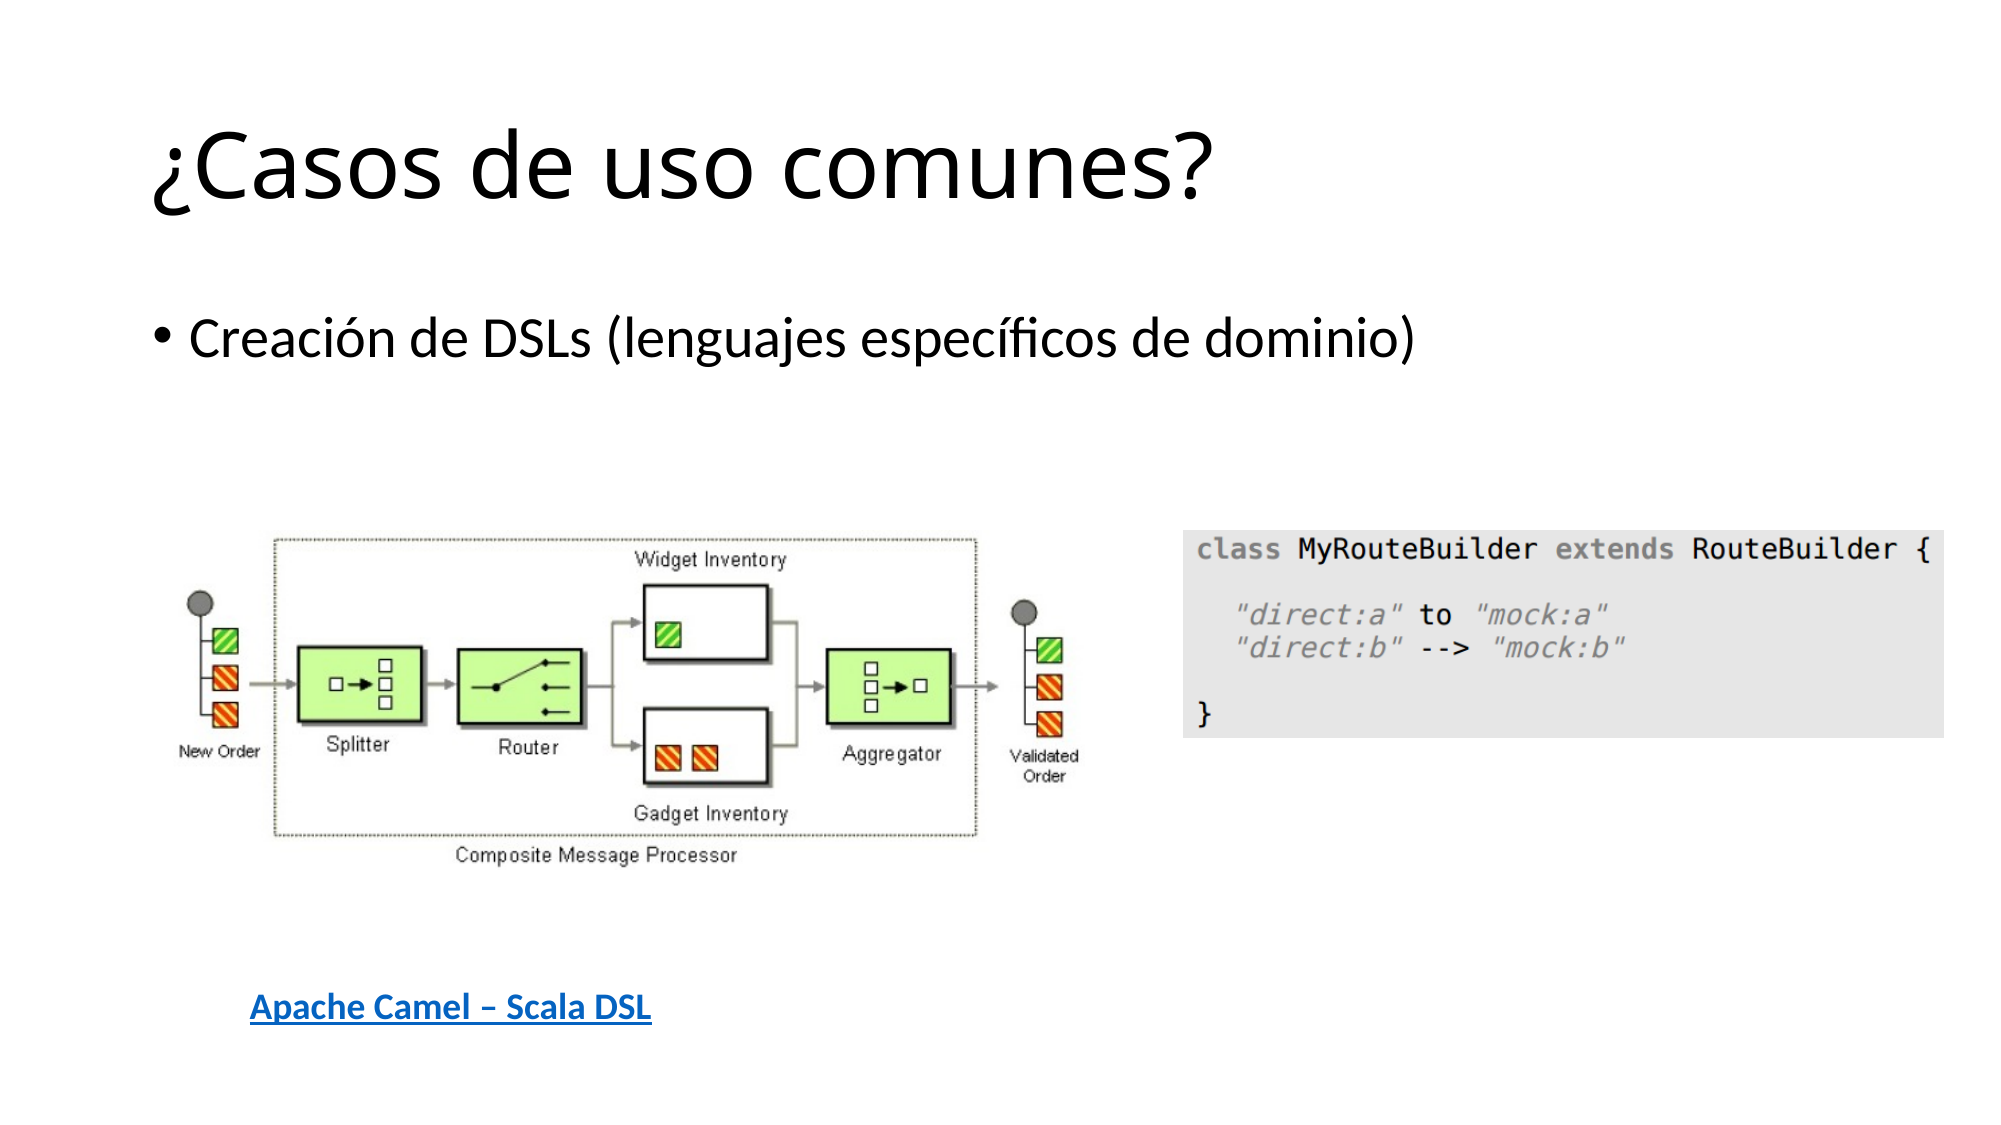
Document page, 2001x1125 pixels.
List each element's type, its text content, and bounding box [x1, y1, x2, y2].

picture [1183, 530, 1944, 738]
text_box Apache Camel – Scala DSL [234, 974, 768, 1035]
title ¿Casos de uso comunes? [137, 59, 1863, 278]
list Creación de DSLs (lenguajes específicos de dominio) [137, 299, 1863, 1014]
picture [173, 530, 1085, 870]
